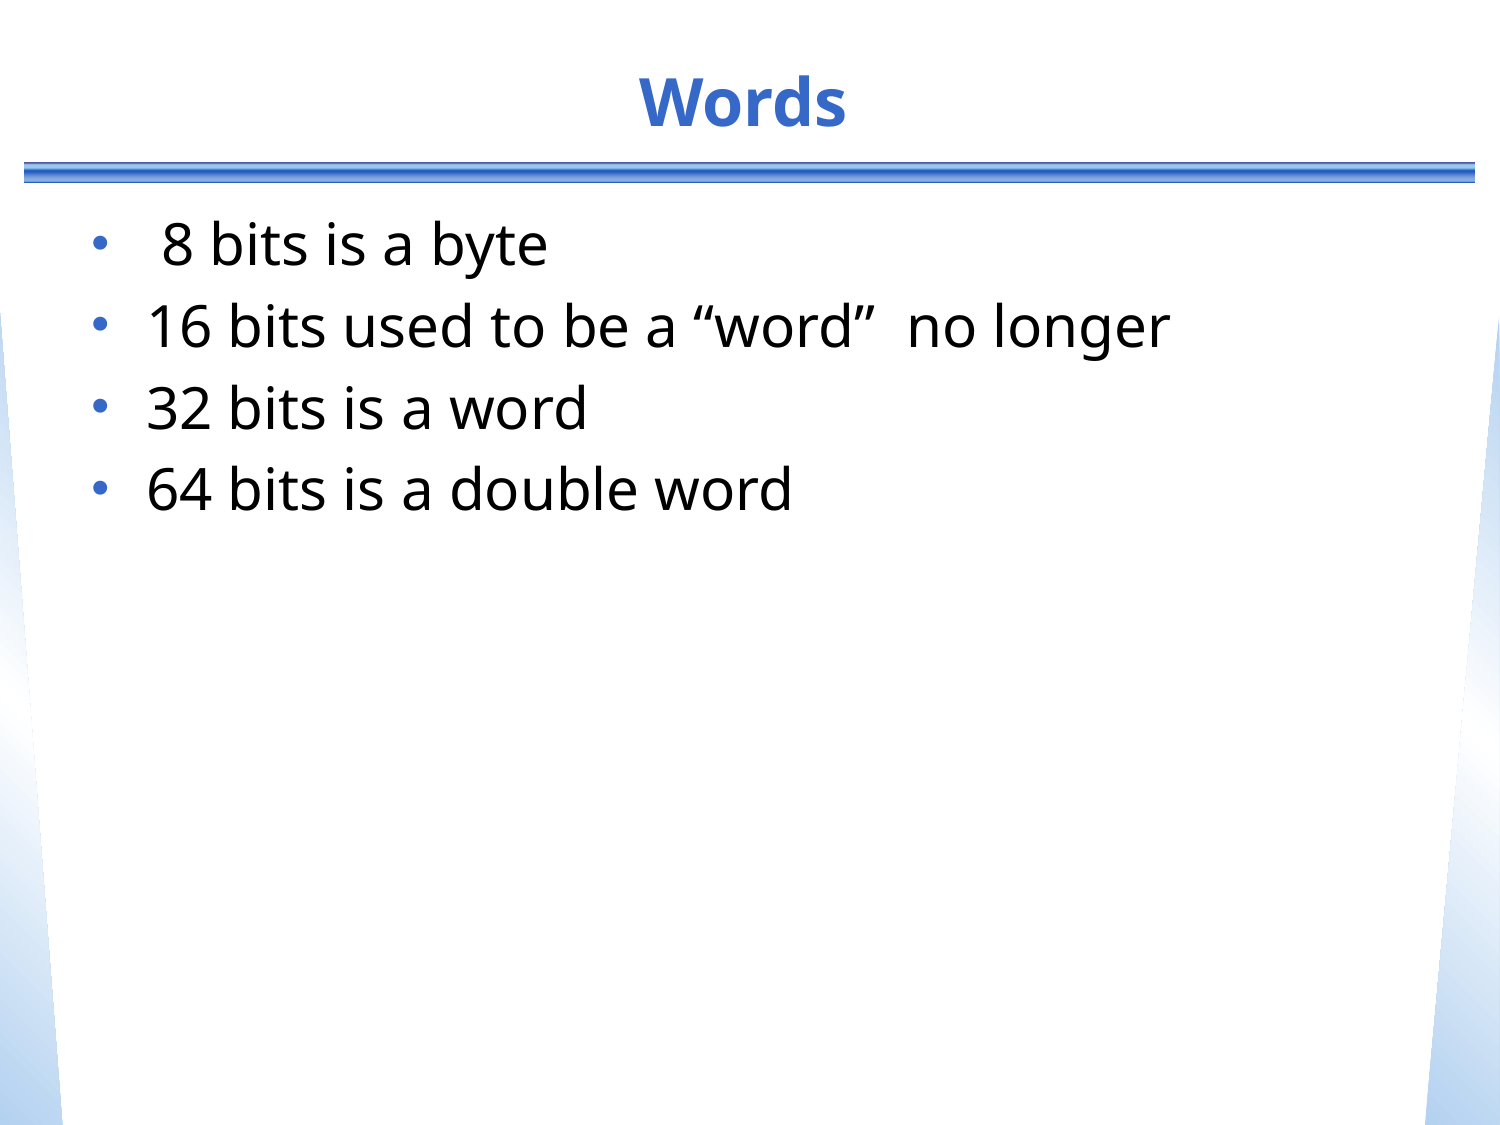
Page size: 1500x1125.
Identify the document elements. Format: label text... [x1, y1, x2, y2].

list 8 bits is a byte 16 bits used to be a “word” no longer 32 bits is a word 64 bits is a double word [75, 200, 1425, 1038]
picture [24, 162, 1475, 183]
title Words [37, 37, 1450, 163]
